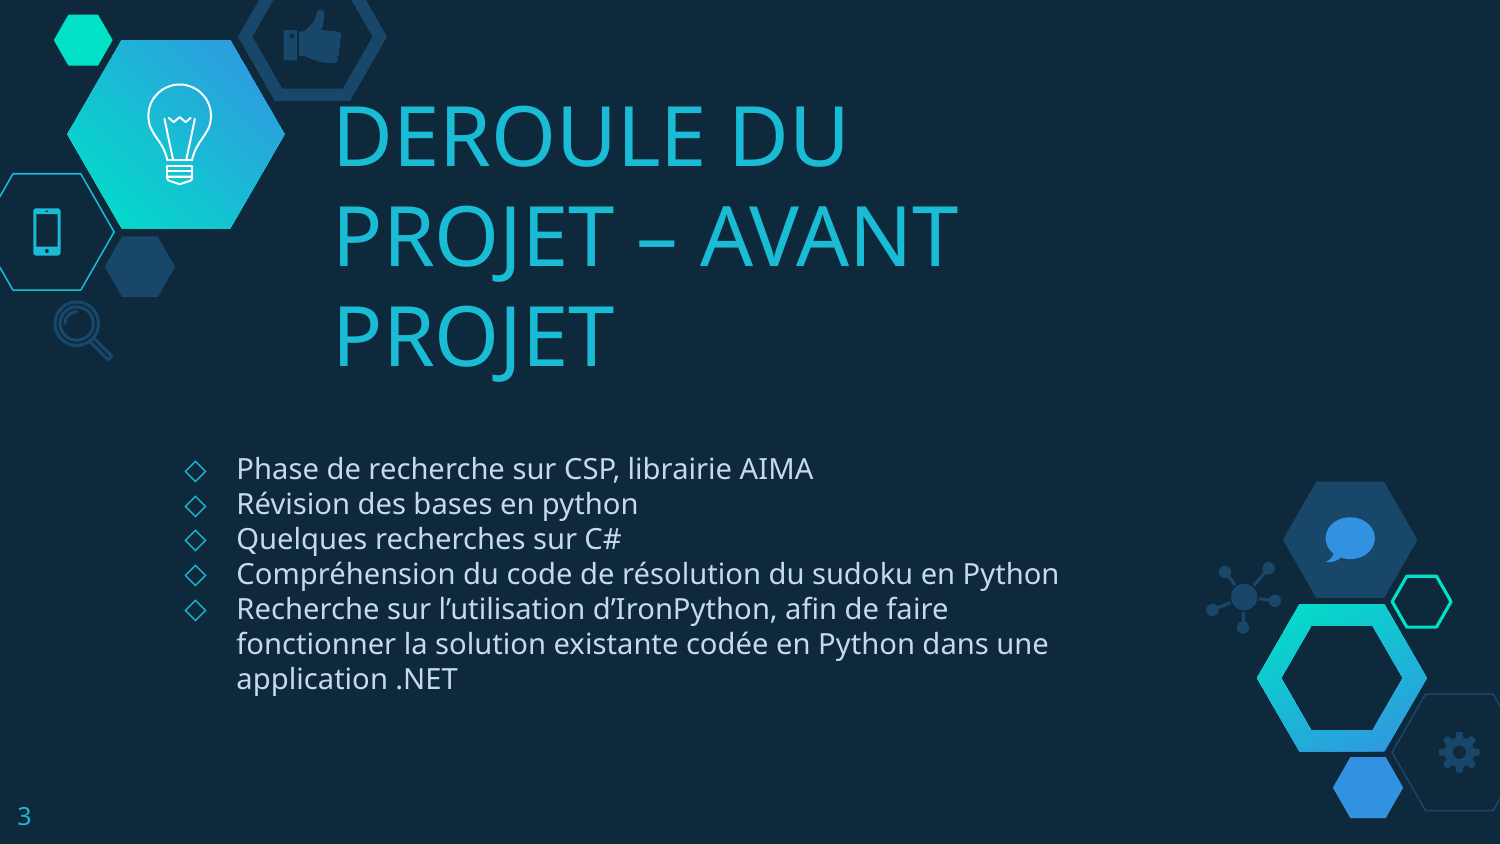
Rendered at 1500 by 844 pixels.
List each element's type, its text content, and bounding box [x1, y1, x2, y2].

list Phase de recherche sur CSP, librairie AIMA Révision des bases en python Quelques recherches sur C# Compréhension du code de résolution du sudoku en Python Recherche sur l’utilisation d’IronPython, afin de faire fonctionner la solution existante codée en Python dans une application .NET [146, 435, 1103, 762]
slide_number 3 [2, 785, 93, 844]
title DEROULE DU PROJET – AVANT PROJET [317, 291, 1129, 398]
